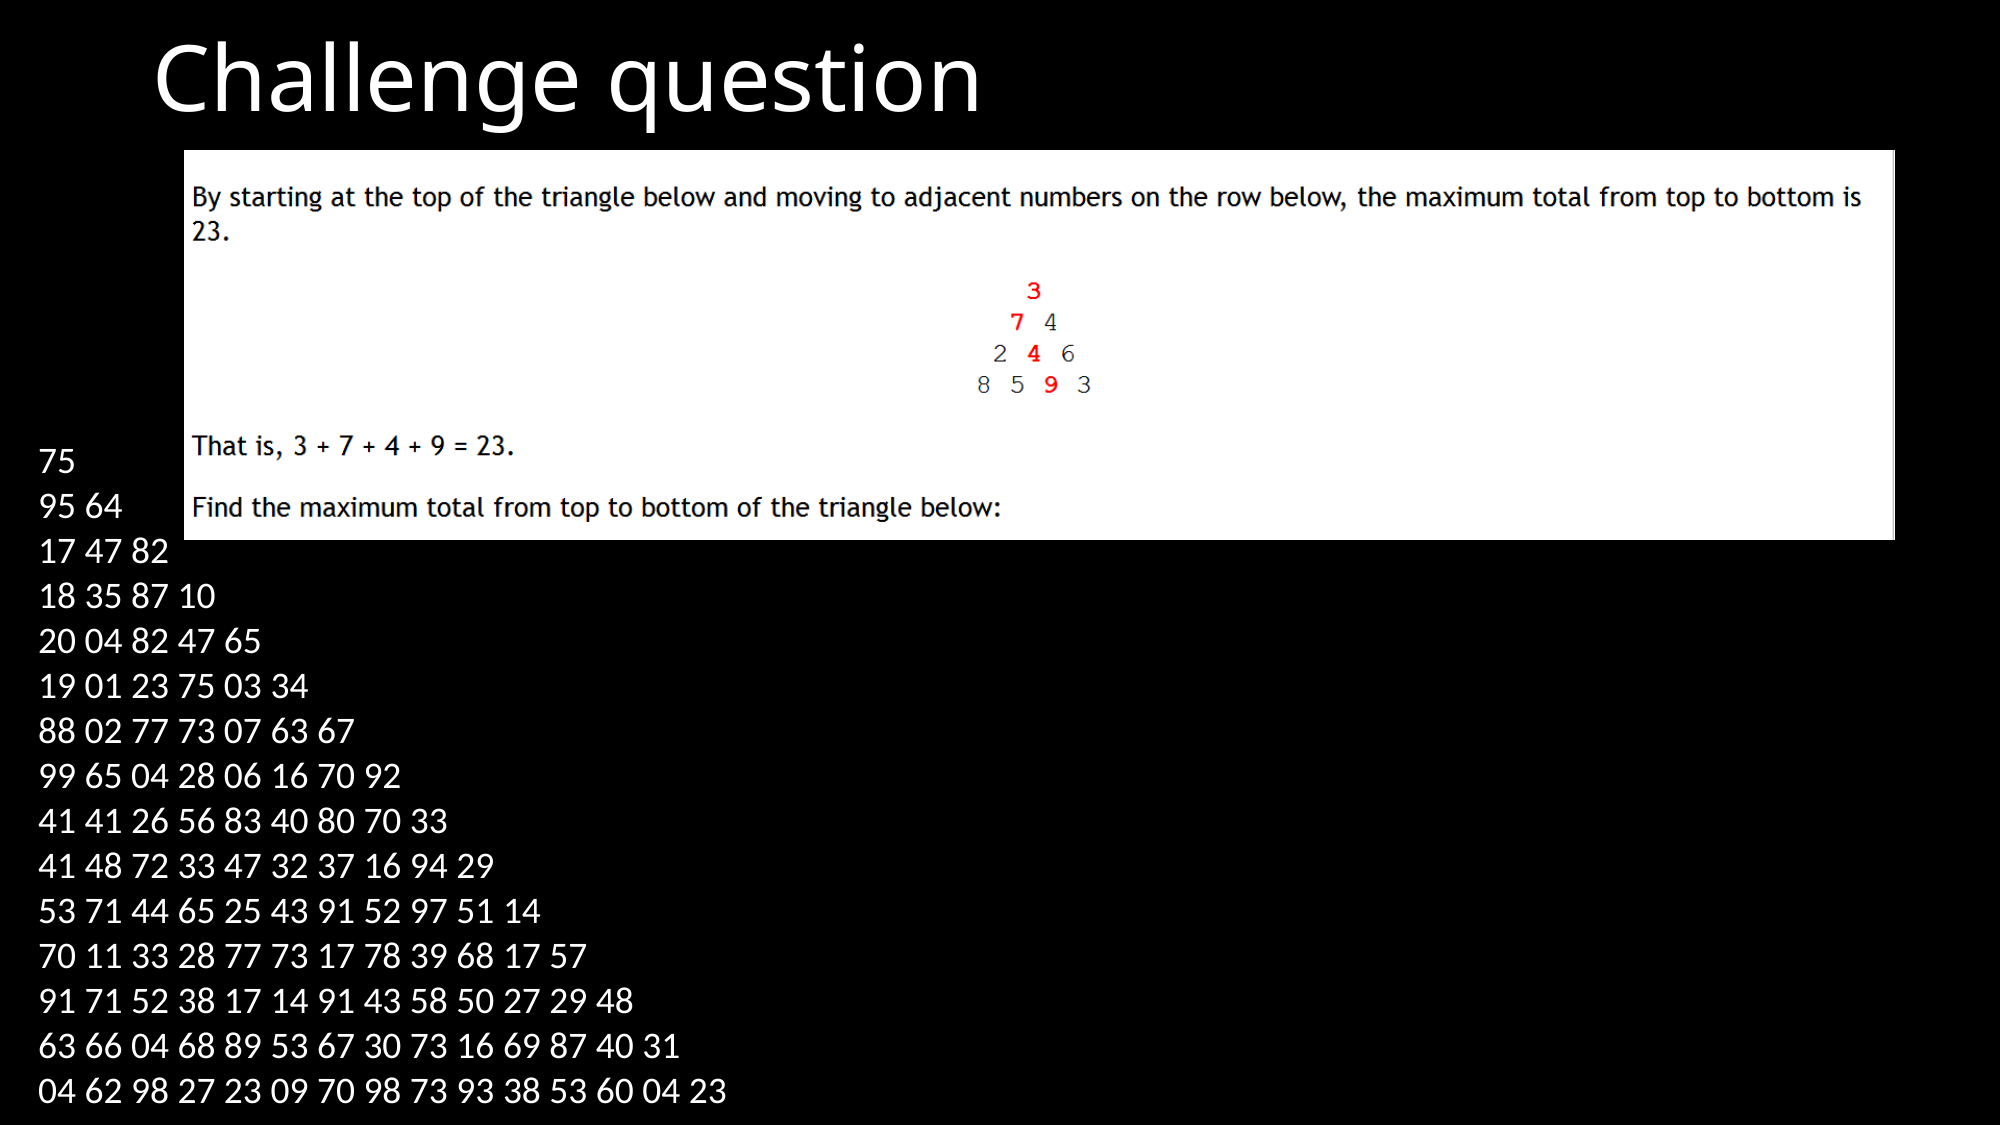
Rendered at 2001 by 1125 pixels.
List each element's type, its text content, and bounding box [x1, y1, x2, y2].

title Challenge question [137, 0, 1863, 191]
picture [184, 150, 1895, 540]
text_box 75 95 64 17 47 82 18 35 87 10 20 04 82 47 65 19 01 23 75 03 34 88 02 77 73 07 63 67 99 65 04 28 06 16 70 92 41 41 26 56 83 40 80 70 33 41 48 72 33 47 32 37 16 94 29 53 71 44 65 25 43 91 52 97 51 14 70 11 33 28 77 73 17 78 39 68 17 57 91 71 52 38 17 14 91 43 58 50 27 29 48 63 66 04 68 89 53 67 30 73 16 69 87 40 31 04 62 98 27 23 09 70 98 73 93 38 53 60 04 23 [23, 428, 1259, 1118]
